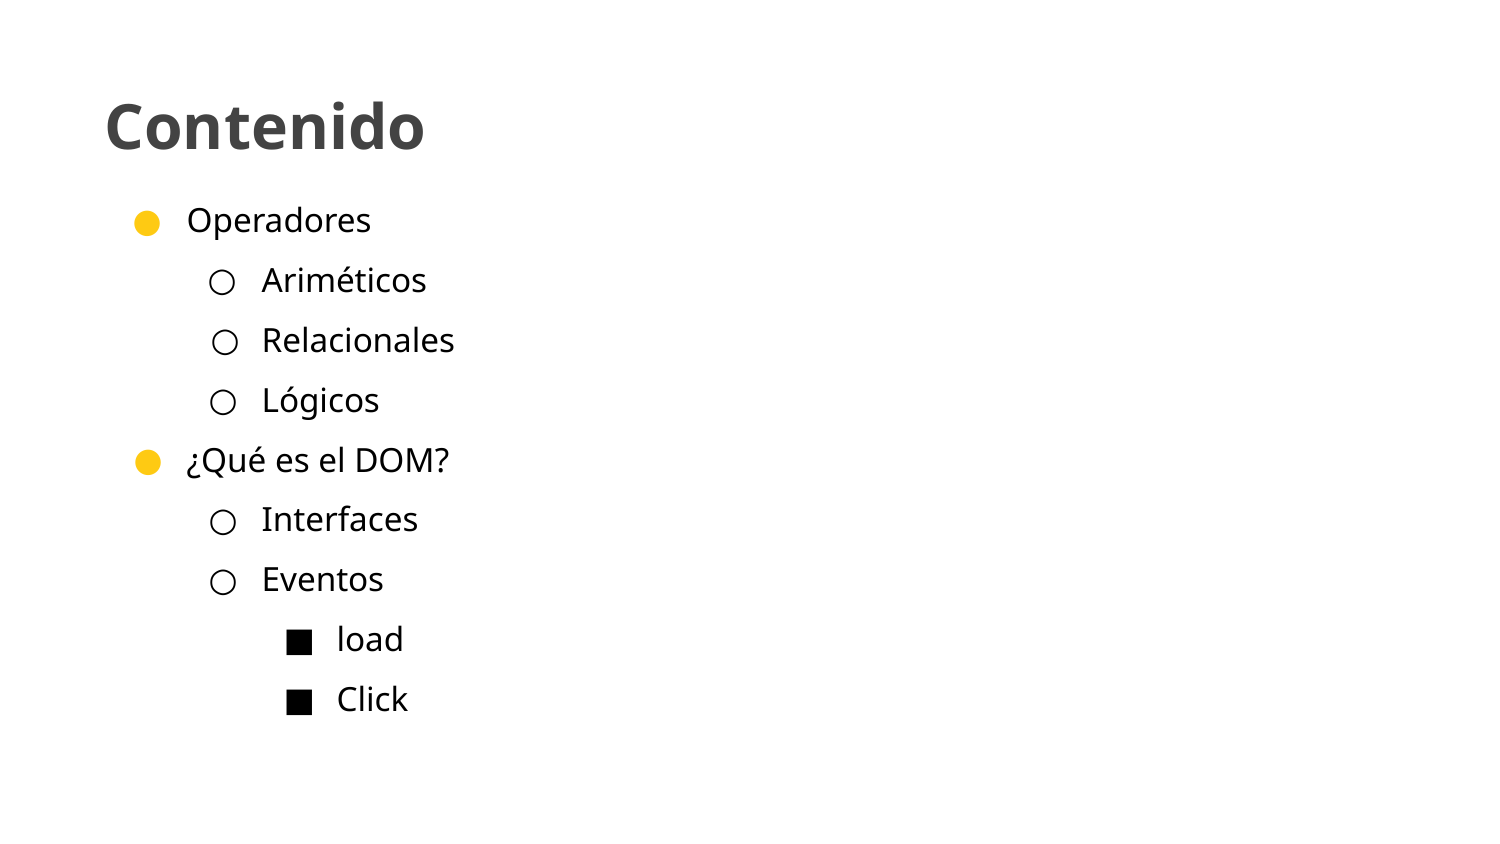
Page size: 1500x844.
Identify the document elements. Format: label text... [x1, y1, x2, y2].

text_box Contenido [89, 69, 936, 177]
text_box Operadores Ariméticos Relacionales Lógicos ¿Qué es el DOM? Interfaces Eventos load Click [96, 164, 1404, 805]
